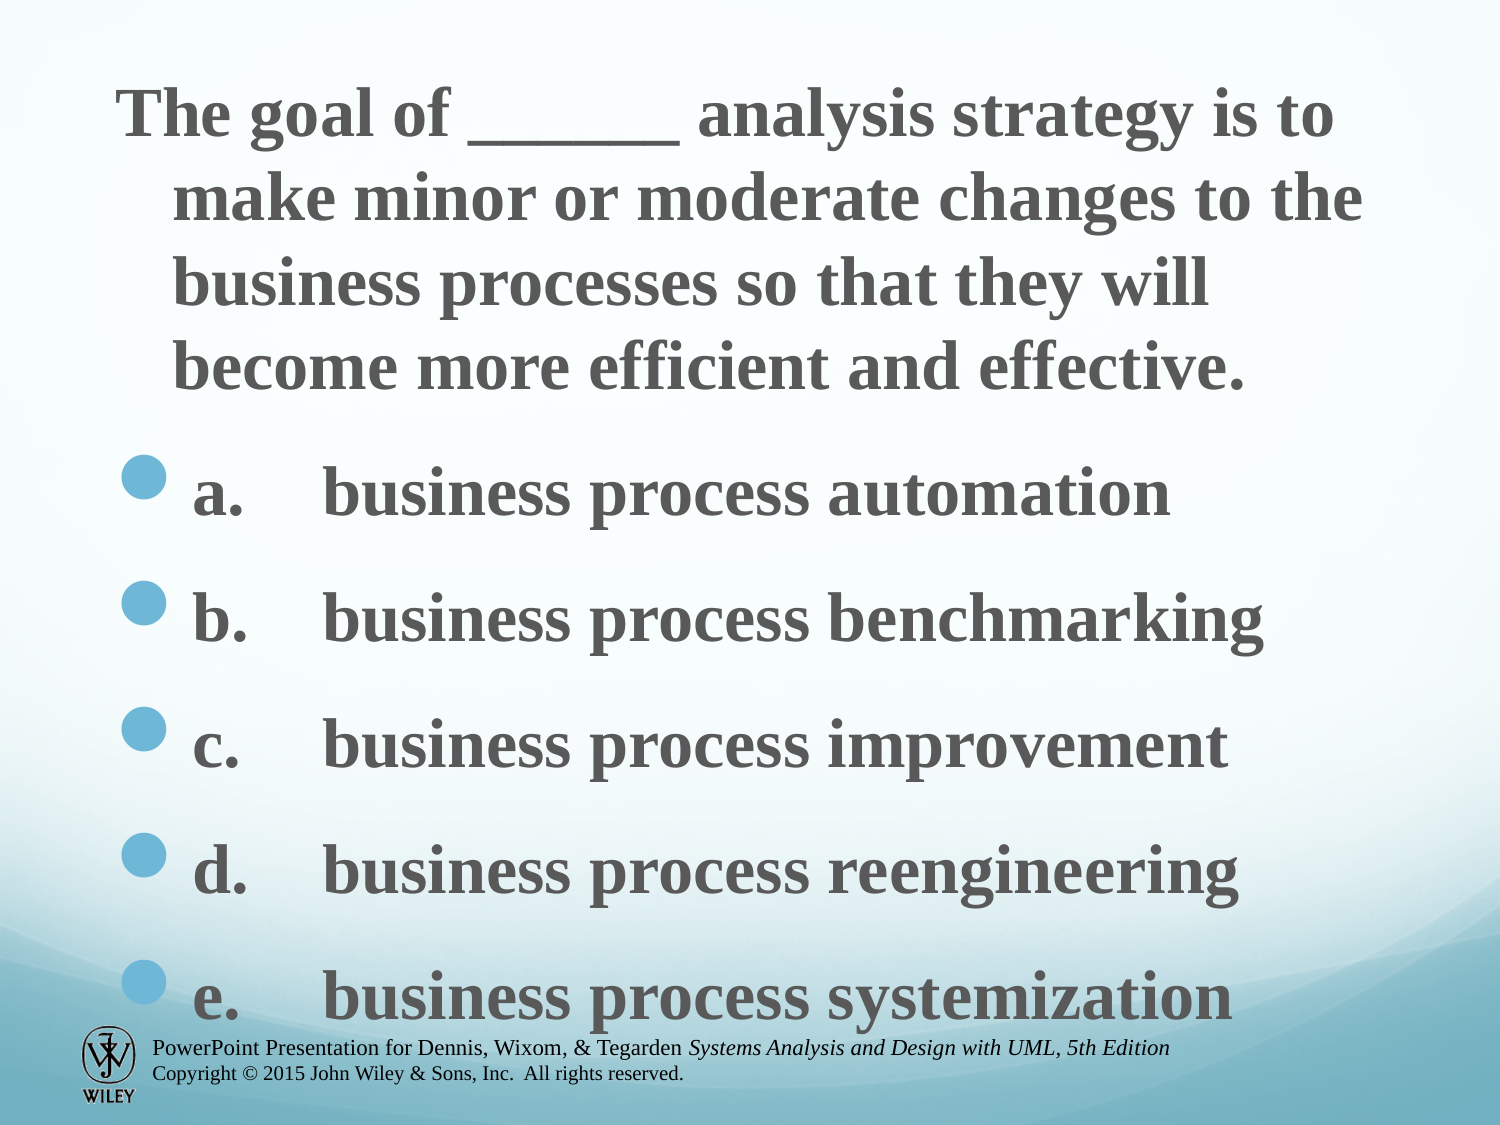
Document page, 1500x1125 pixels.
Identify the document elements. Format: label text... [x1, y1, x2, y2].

list The goal of ______ analysis strategy is to make minor or moderate changes to the business processes so that they will become more efficient and effective. a. business process automation b. business process benchmarking c. business process improvement d. business process reengineering e. business process systemization [100, 58, 1419, 976]
picture [78, 1024, 138, 1105]
